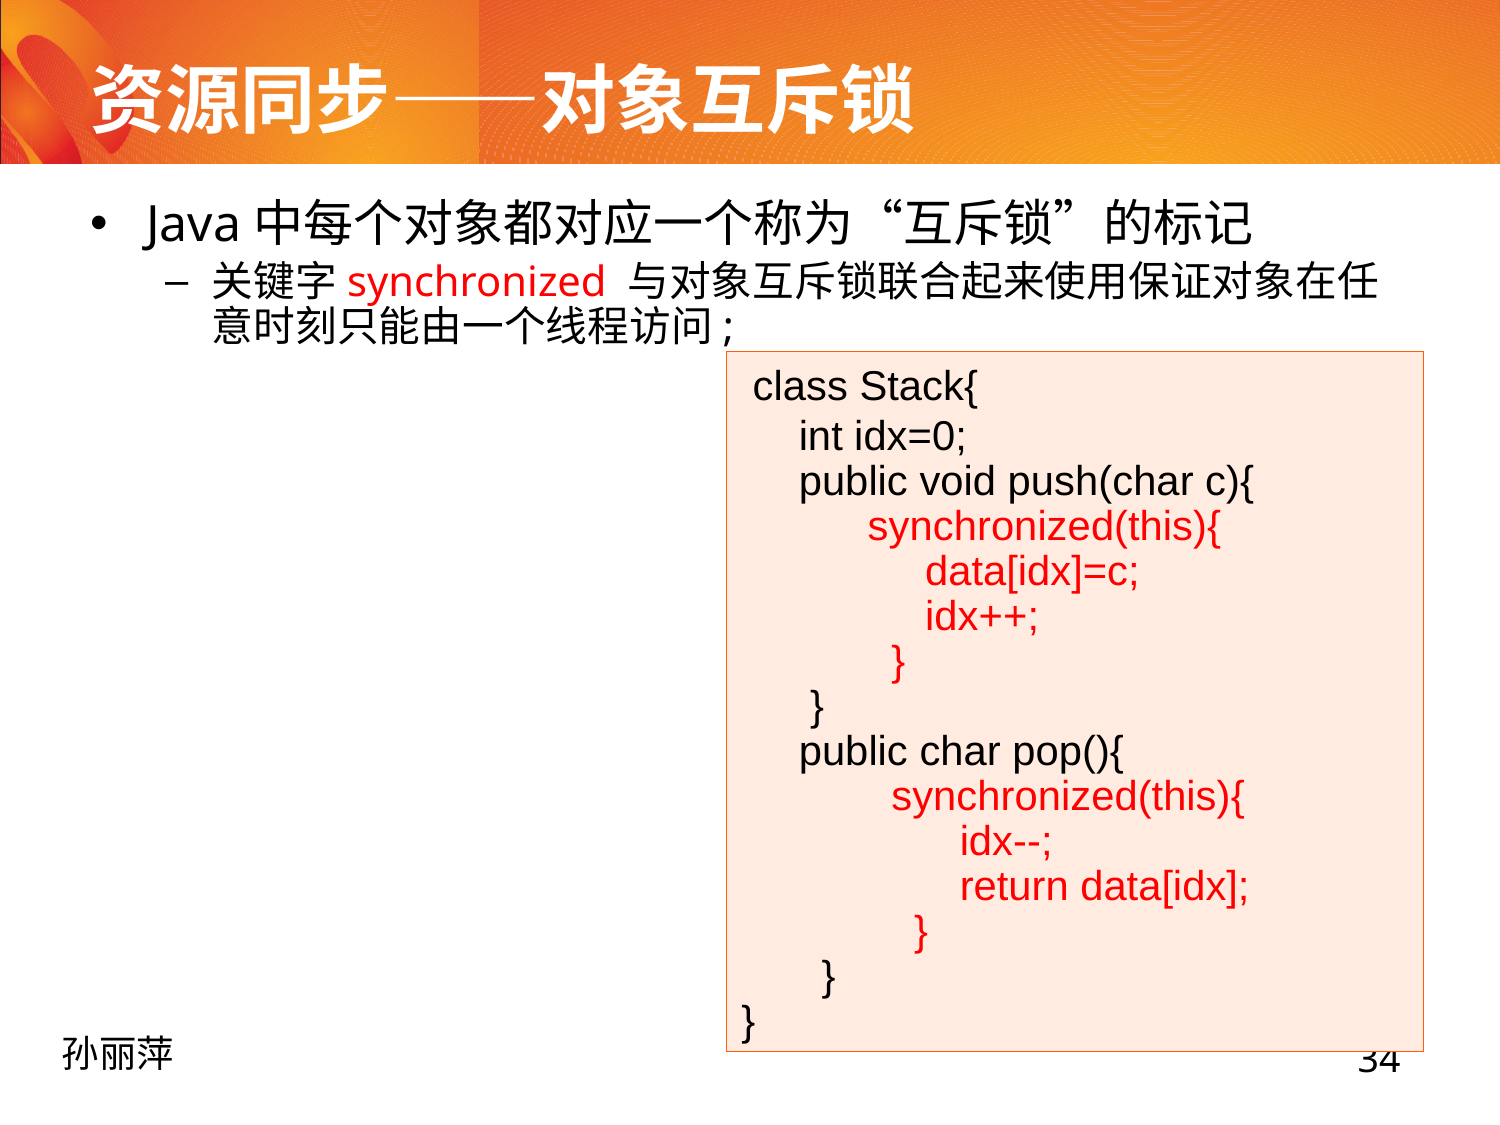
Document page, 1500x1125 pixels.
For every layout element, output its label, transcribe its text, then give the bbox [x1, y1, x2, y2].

text_box class Stack{ int idx=0; public void push(char c){ synchronized(this){ data[idx]=c; idx++; } } public char pop(){ synchronized(this){ idx--; return data[idx]; } } } [726, 351, 1424, 1052]
list Java中每个对象都对应一个称为“互斥锁”的标记 关键字synchronized 与对象互斥锁联合起来使用保证对象在任意时刻只能由一个线程访问; [75, 190, 1425, 1005]
title 资源同步——对象互斥锁 [75, 45, 1425, 167]
picture [0, 0, 1500, 164]
